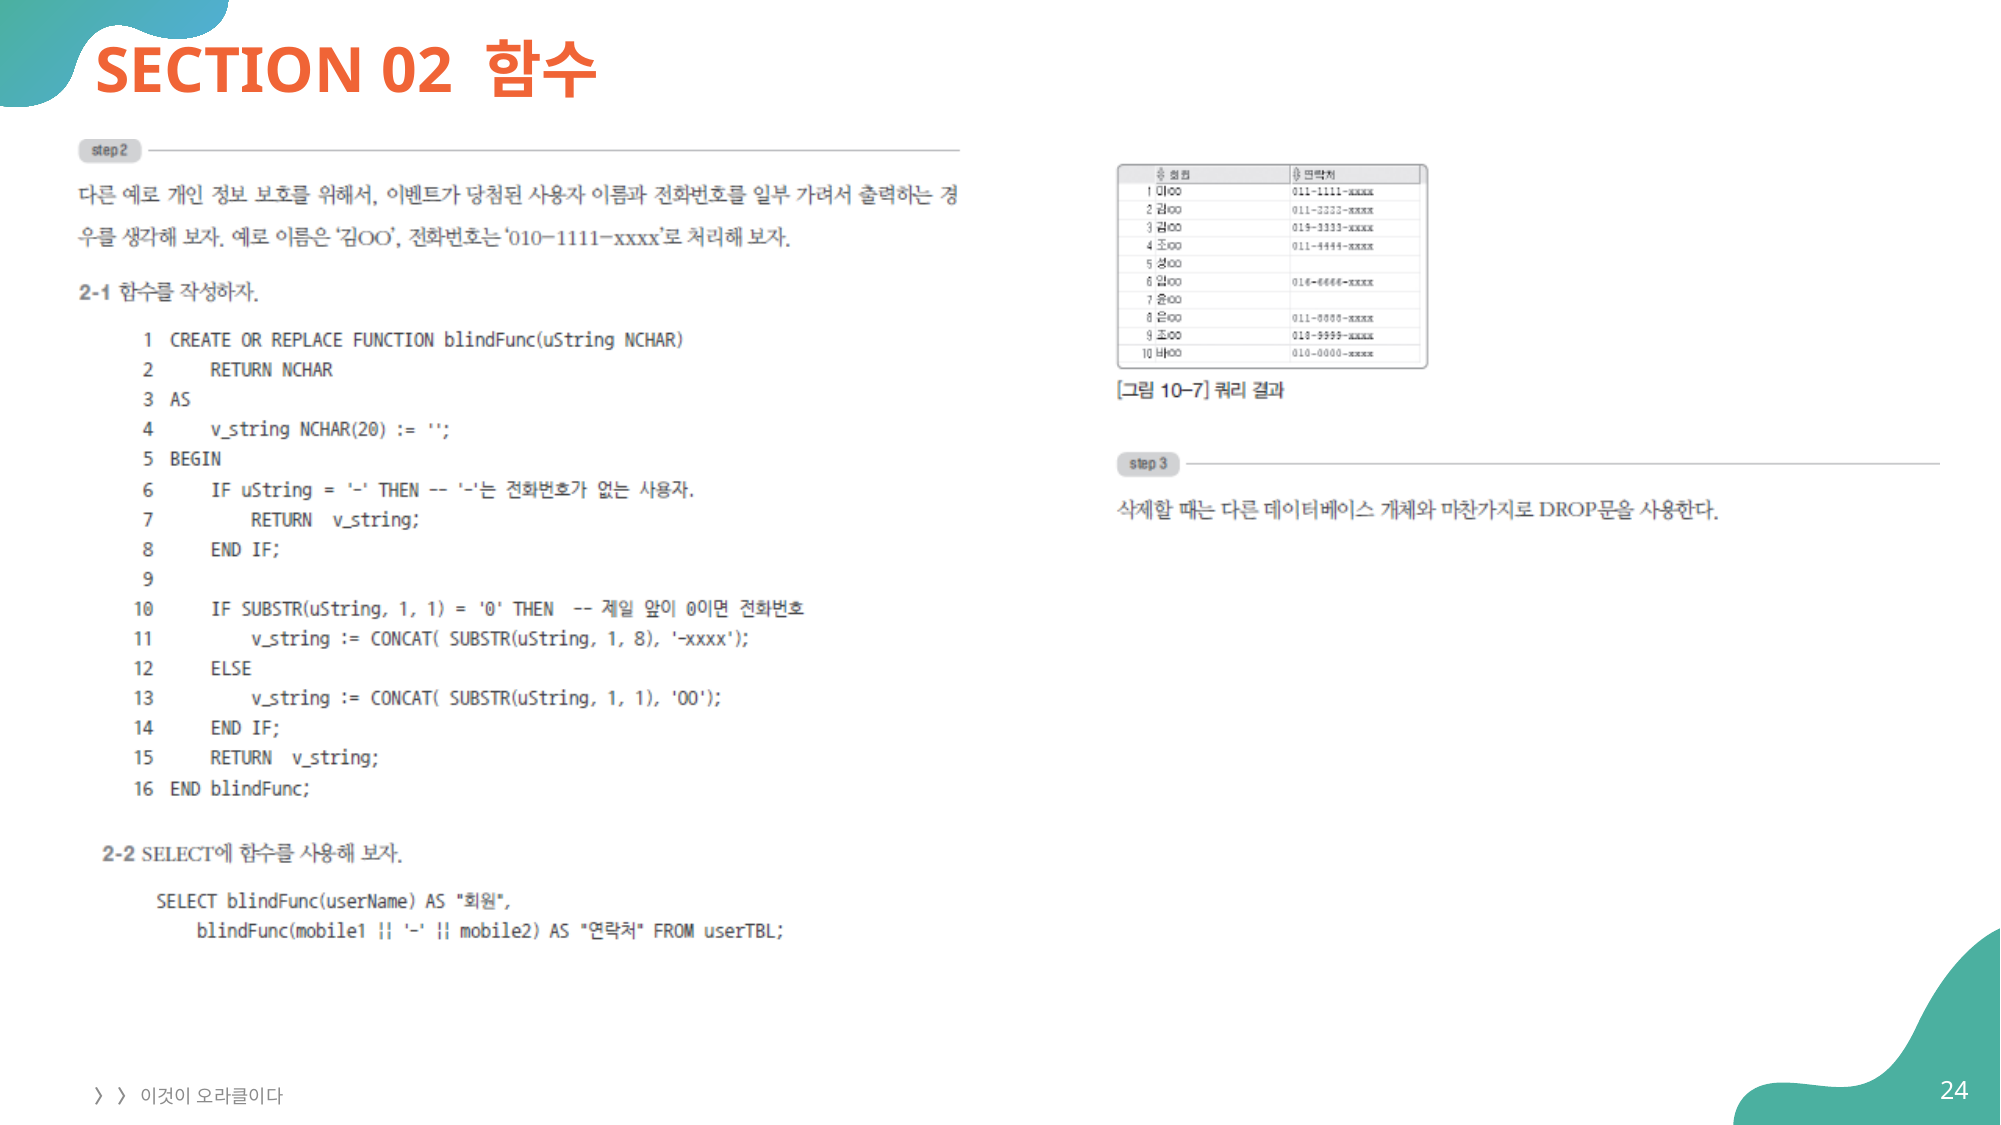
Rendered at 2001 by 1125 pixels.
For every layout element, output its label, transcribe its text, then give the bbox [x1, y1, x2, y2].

slide_number 24 [1917, 1061, 1984, 1122]
picture [1091, 147, 1940, 551]
title SECTION 02 함수 [79, 17, 1931, 128]
picture [66, 826, 1021, 949]
picture [75, 139, 968, 810]
footer 〉 〉 이것이 오라클이다 [79, 1078, 755, 1114]
